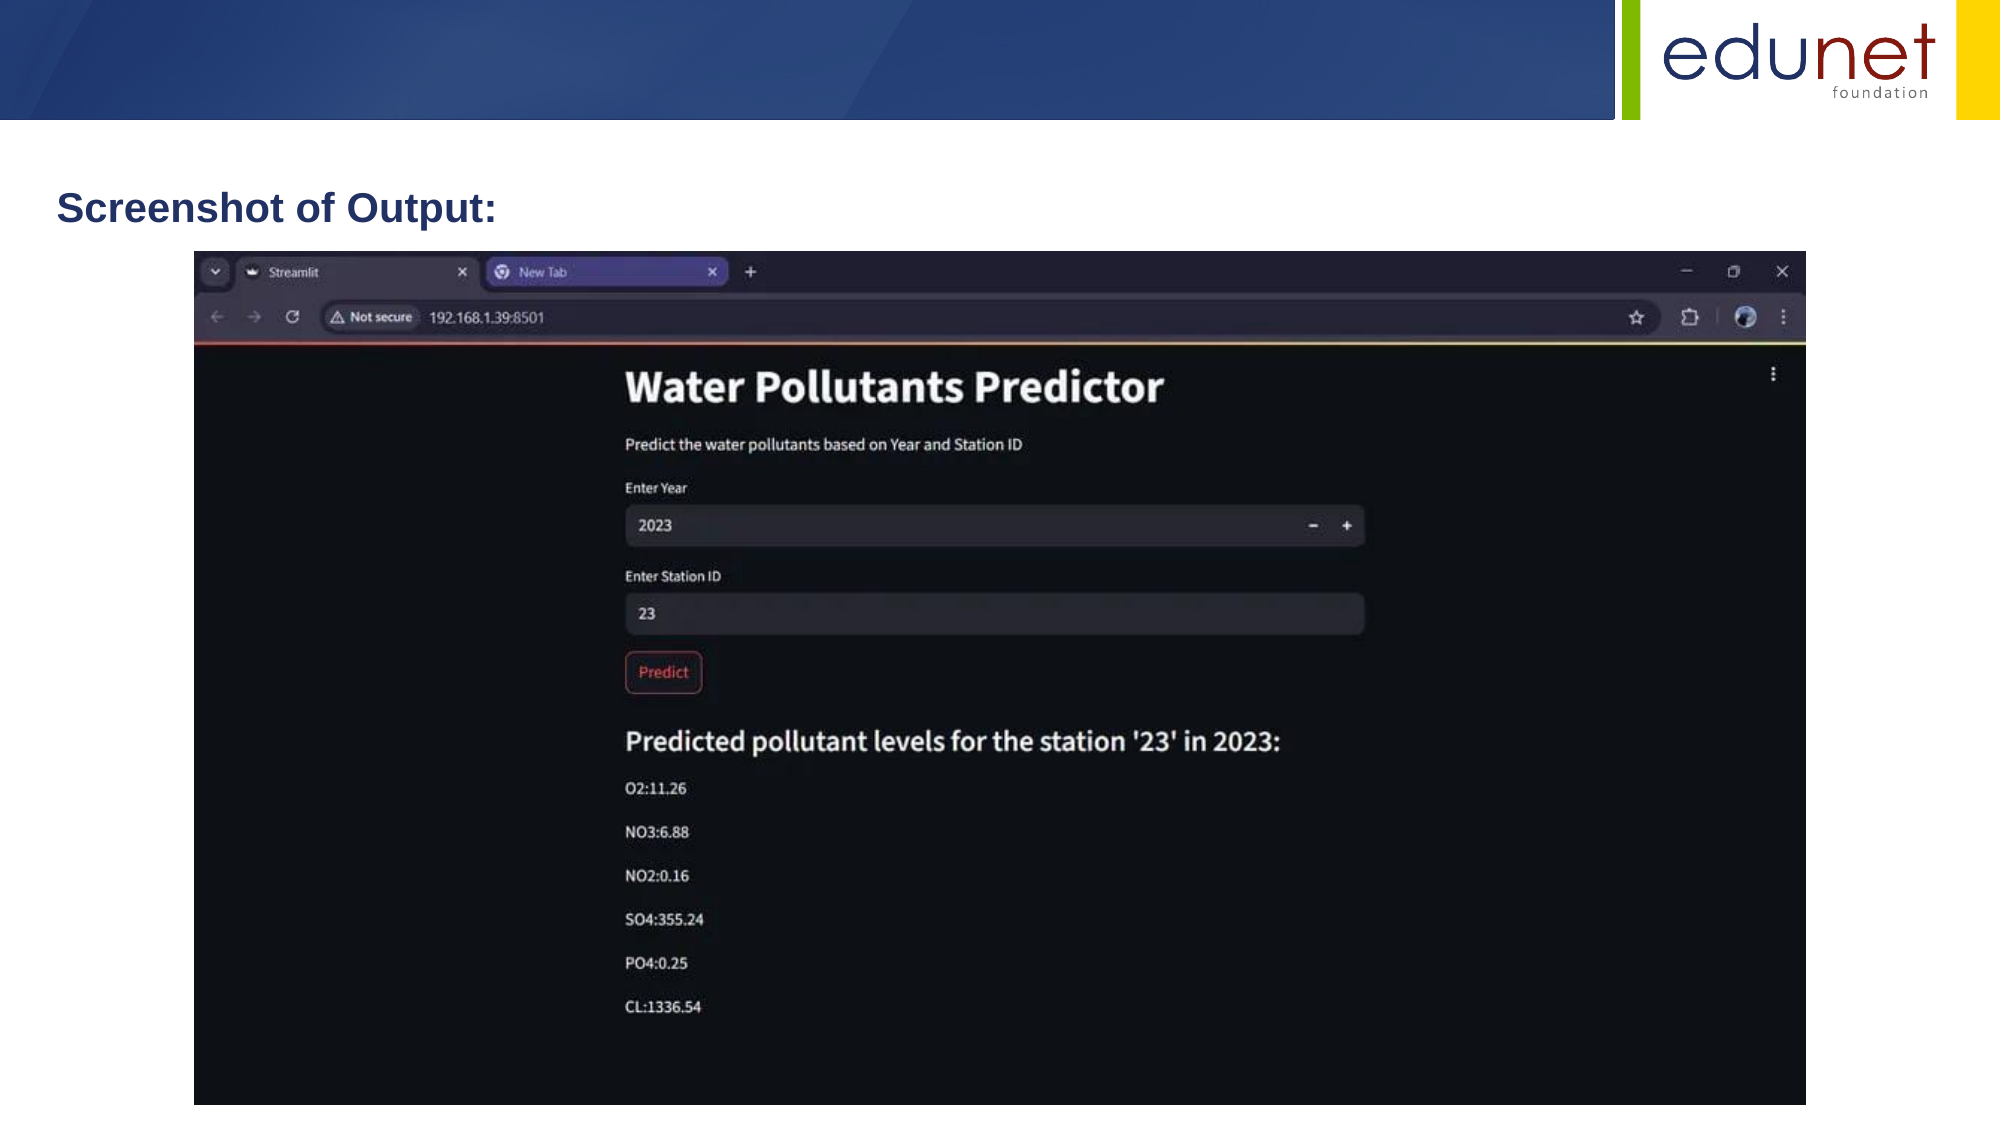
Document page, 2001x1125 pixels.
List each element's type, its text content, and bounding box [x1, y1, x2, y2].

text_box Screenshot of Output: [41, 172, 1043, 238]
picture [1652, 12, 1948, 108]
picture [194, 251, 1806, 1105]
